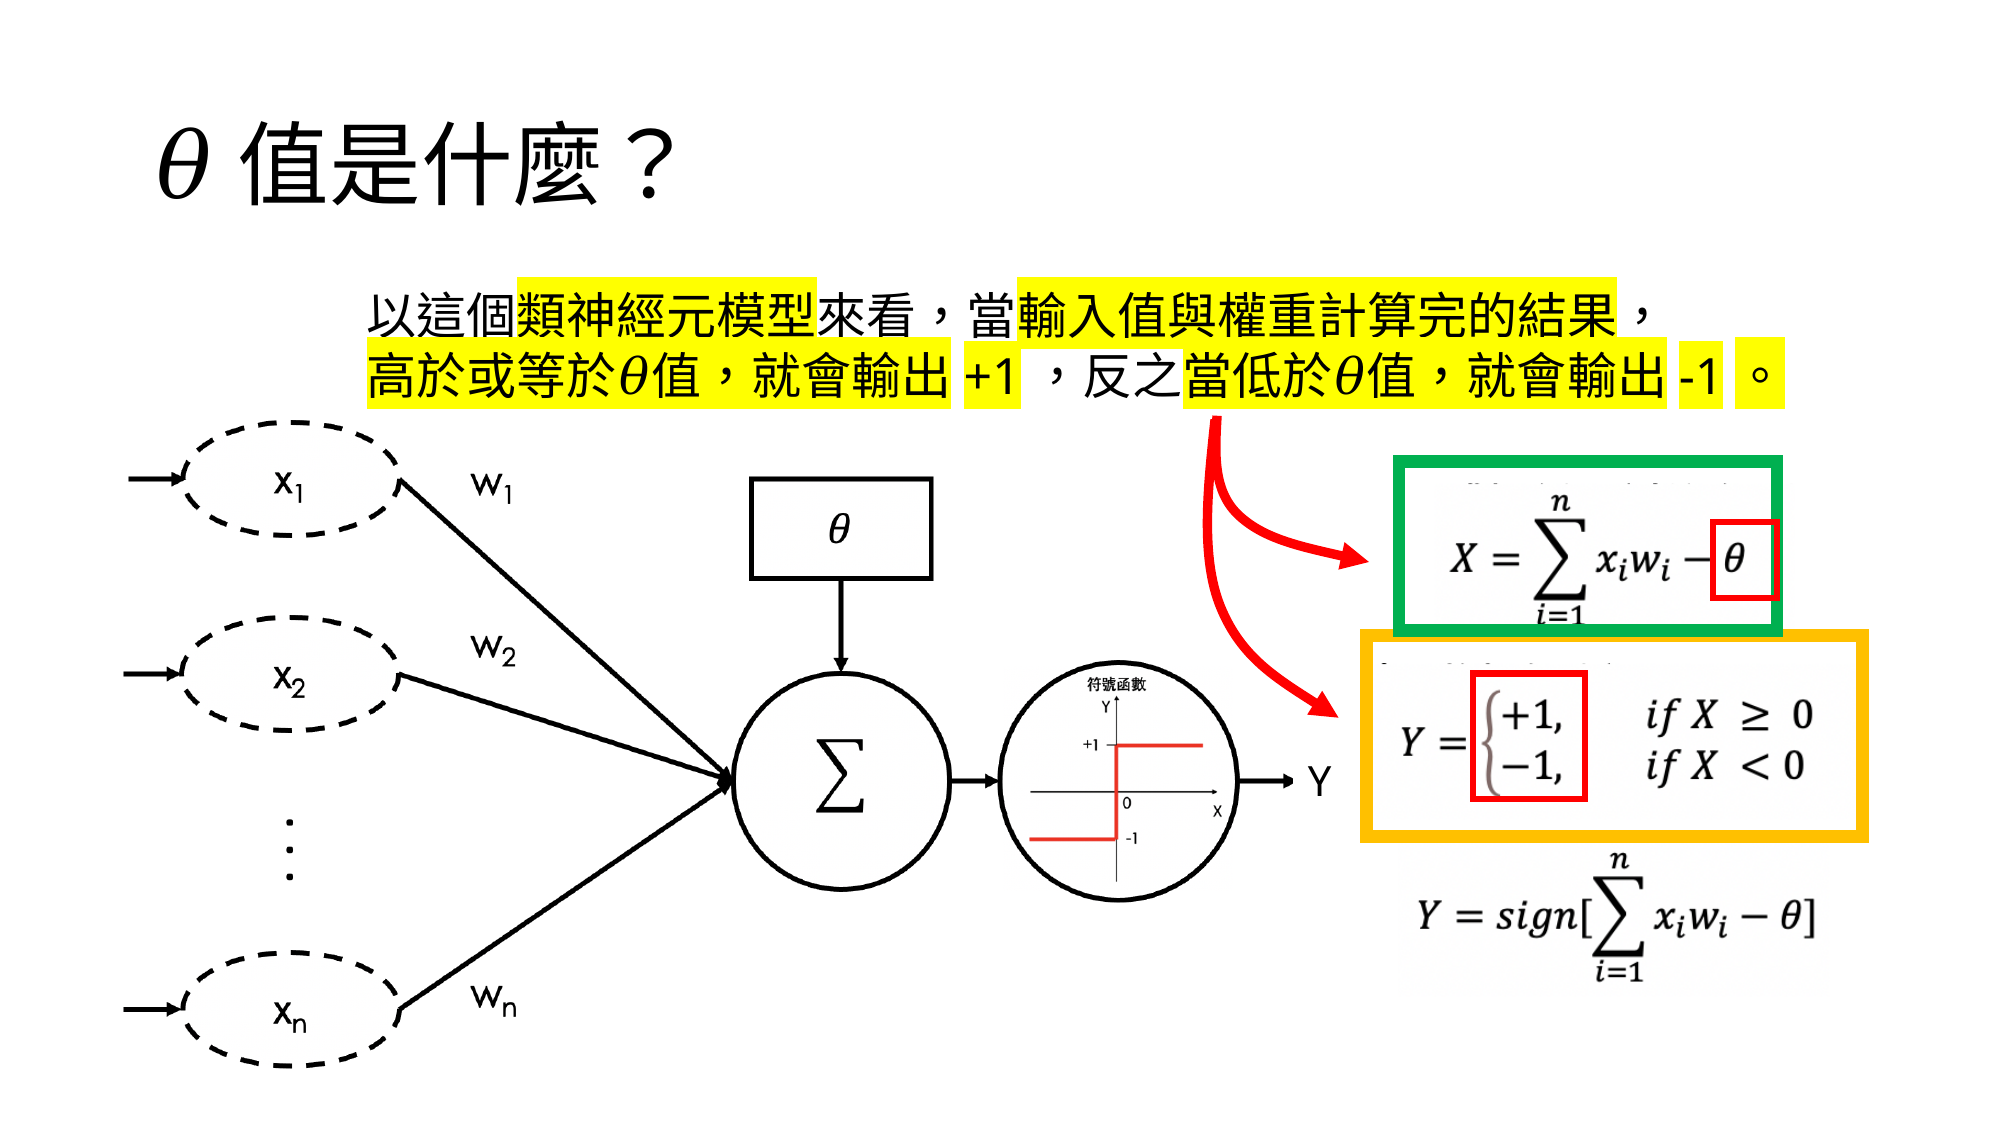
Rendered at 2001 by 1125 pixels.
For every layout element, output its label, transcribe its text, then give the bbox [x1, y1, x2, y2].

picture [1366, 663, 1863, 820]
text_box [1398, 461, 1778, 631]
text_box [1363, 556, 1369, 564]
text_box 以這個類神經元模型來看，當輸入值與權重計算完的結果， 高於或等於𝜃值，就會輸出+1，反之當低於𝜃值，就會輸出-1。 [352, 277, 1801, 412]
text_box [88, 382, 1363, 1105]
picture [1434, 483, 1795, 641]
text_box [1365, 634, 1863, 838]
picture [1398, 841, 1830, 998]
title 𝜃值是什麼？ [137, 59, 1863, 278]
